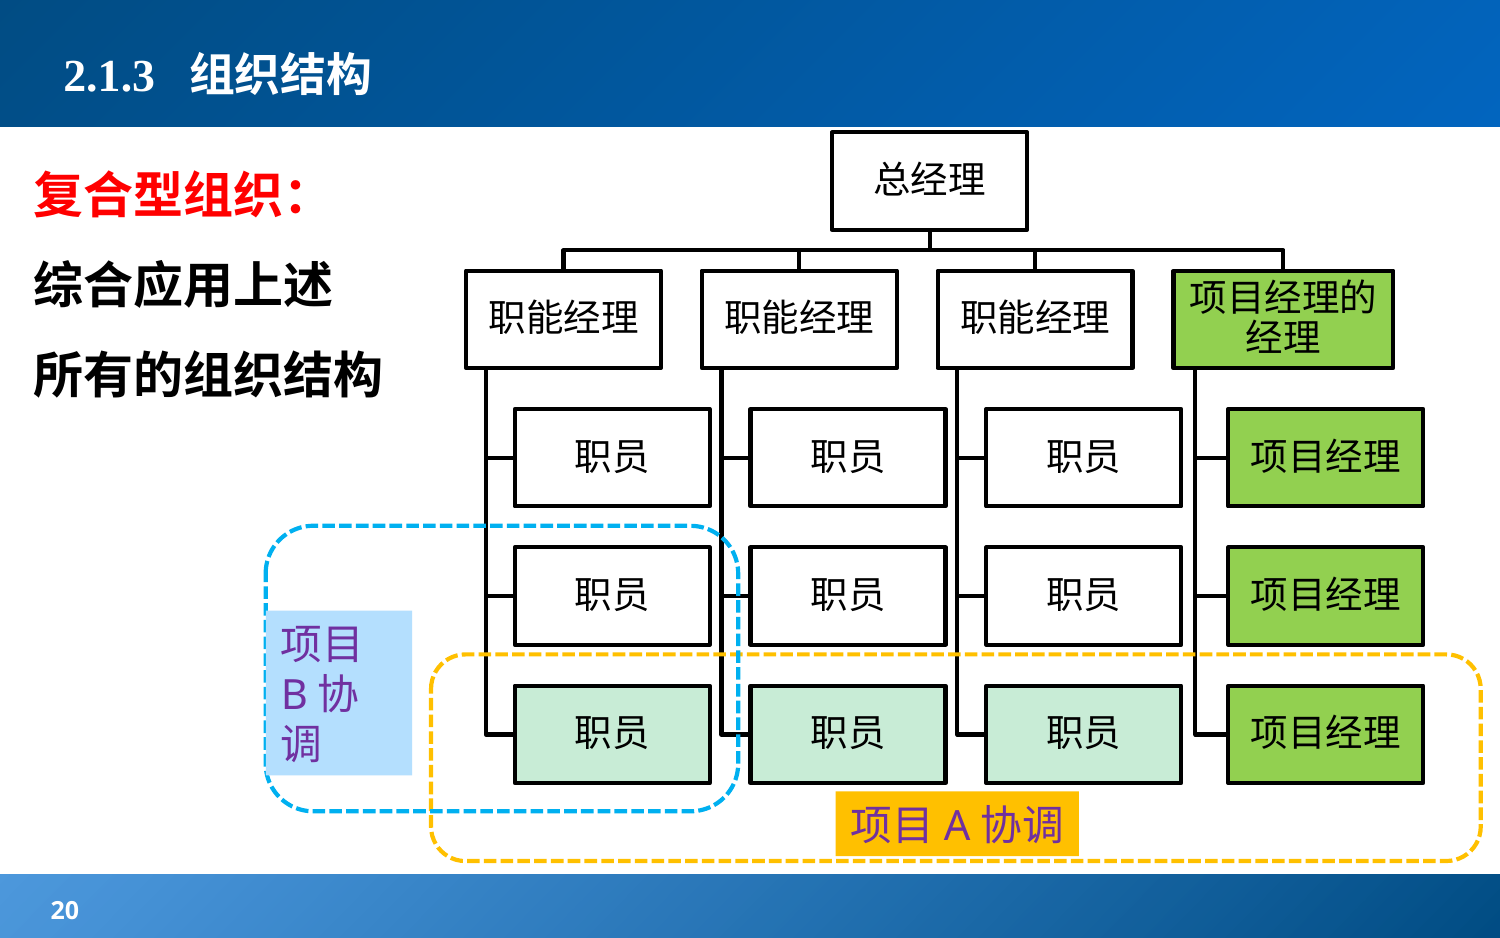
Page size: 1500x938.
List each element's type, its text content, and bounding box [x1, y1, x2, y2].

text_box [263, 523, 378, 616]
text_box 项目B协调 [265, 610, 378, 776]
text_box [383, 131, 1500, 784]
text_box [264, 770, 733, 814]
title 2.1.3 组织结构 [48, 19, 1005, 126]
text_box [428, 791, 1483, 864]
text_box 项目A协调 [835, 791, 1079, 857]
text_box 复合型组织： 综合应用上述 所有的组织结构 [18, 126, 1366, 712]
